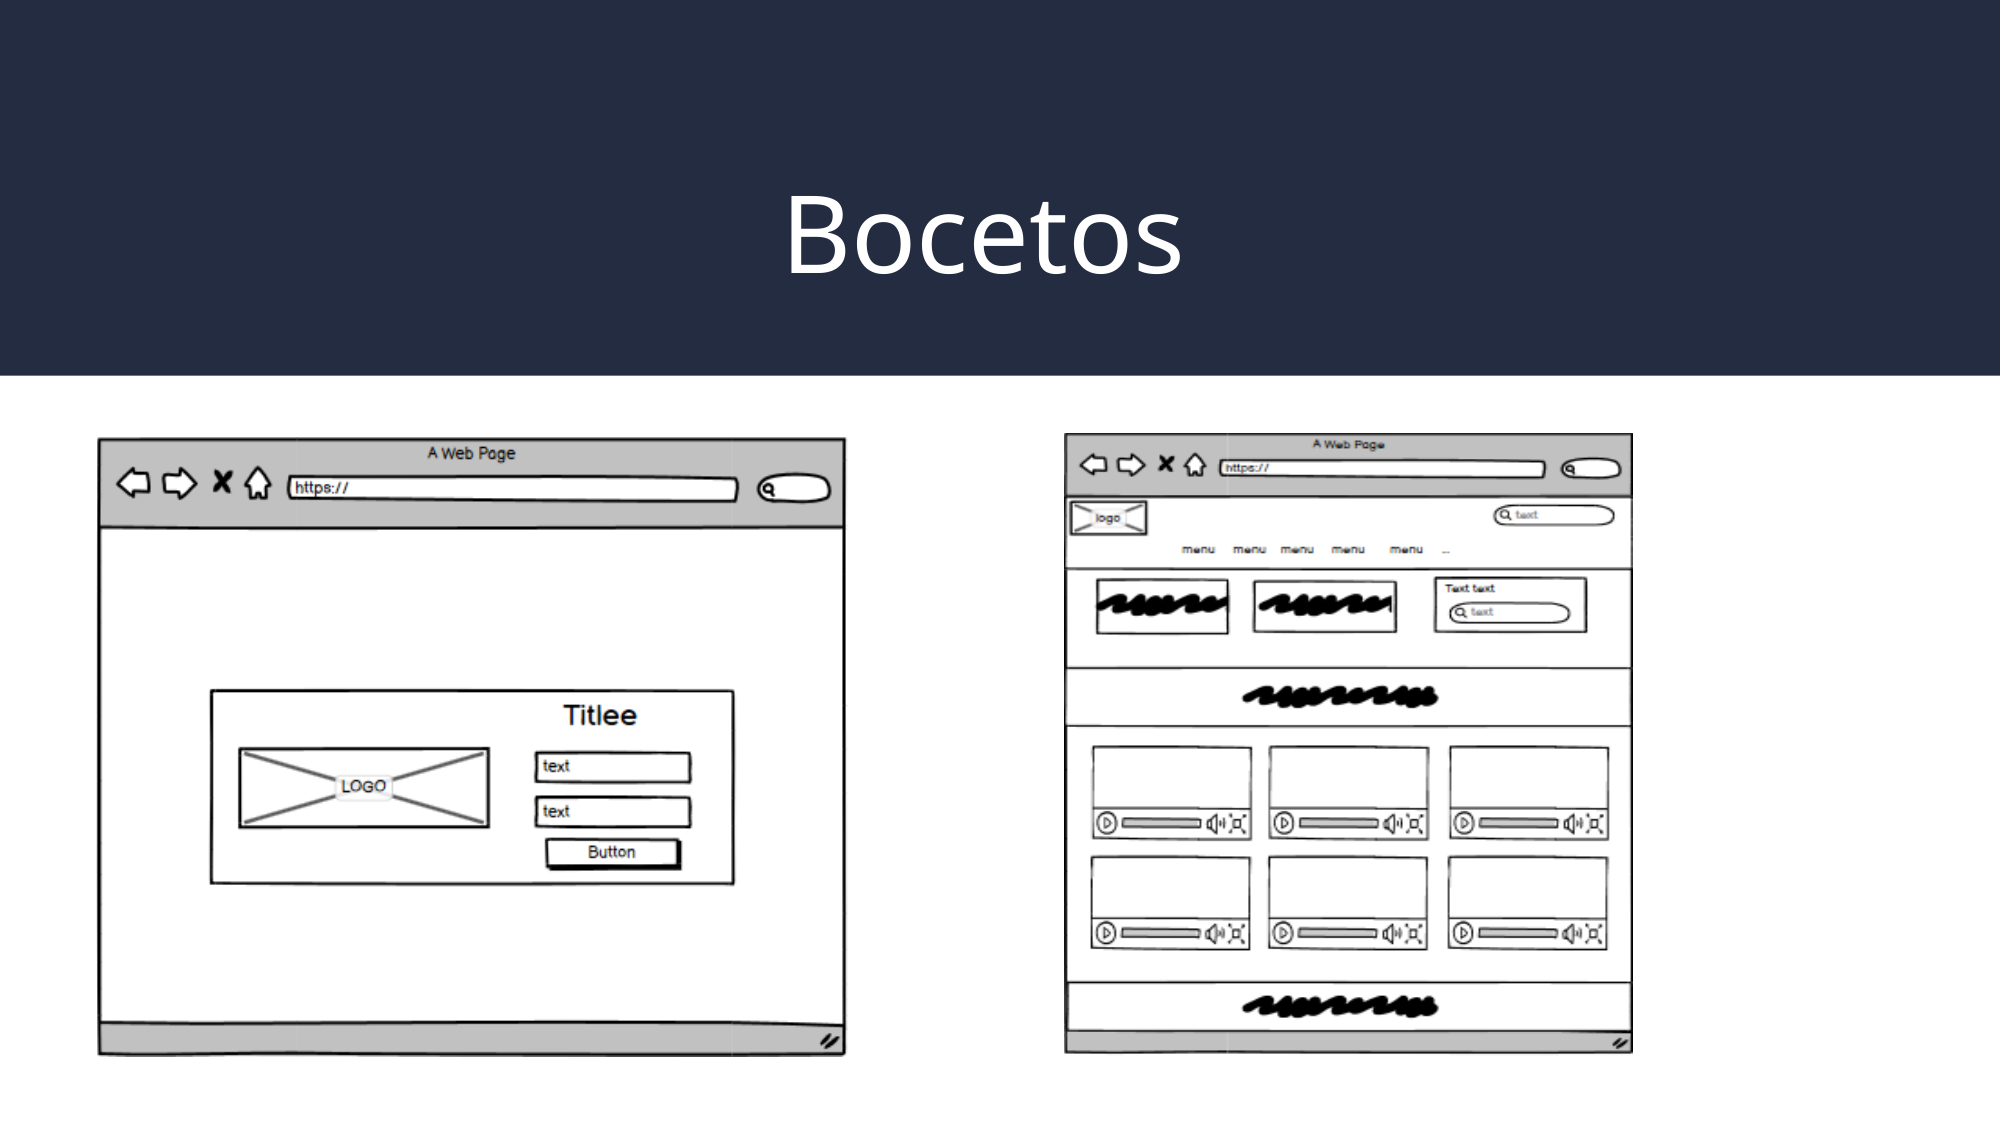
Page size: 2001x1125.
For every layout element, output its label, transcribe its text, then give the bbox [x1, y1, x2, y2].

picture [96, 436, 849, 1057]
picture [1064, 433, 1633, 1057]
title Bocetos [766, 157, 1462, 303]
